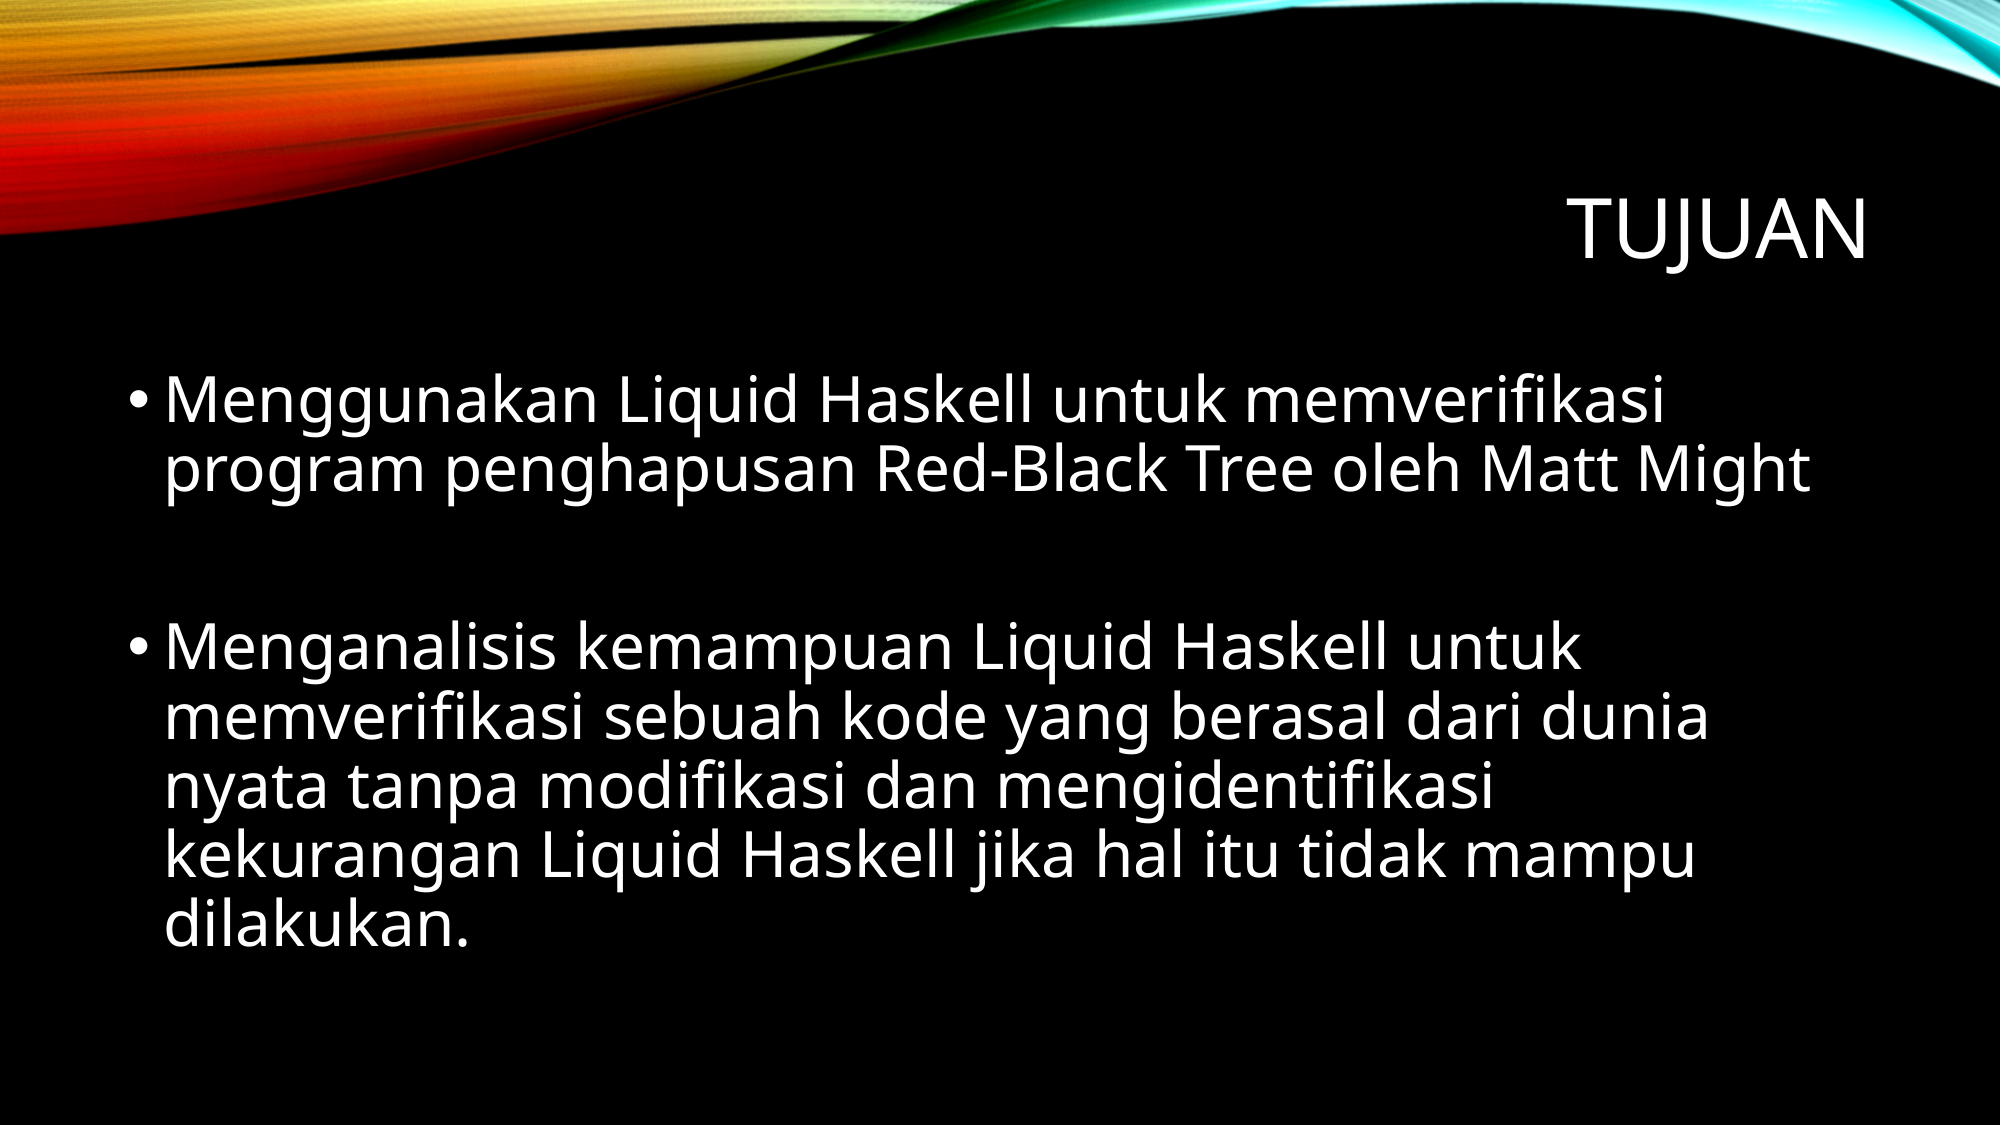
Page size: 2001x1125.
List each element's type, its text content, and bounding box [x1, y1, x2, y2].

title Tujuan [474, 125, 1888, 338]
picture [0, 0, 2000, 237]
list Menggunakan Liquid Haskell untuk memverifikasi program penghapusan Red-Black Tree oleh Matt Might Menganalisis kemampuan Liquid Haskell untuk memverifikasi sebuah kode yang berasal dari dunia nyata tanpa modifikasi dan mengidentifikasi kekurangan Liquid Haskell jika hal itu tidak mampu dilakukan. [112, 360, 1888, 1021]
